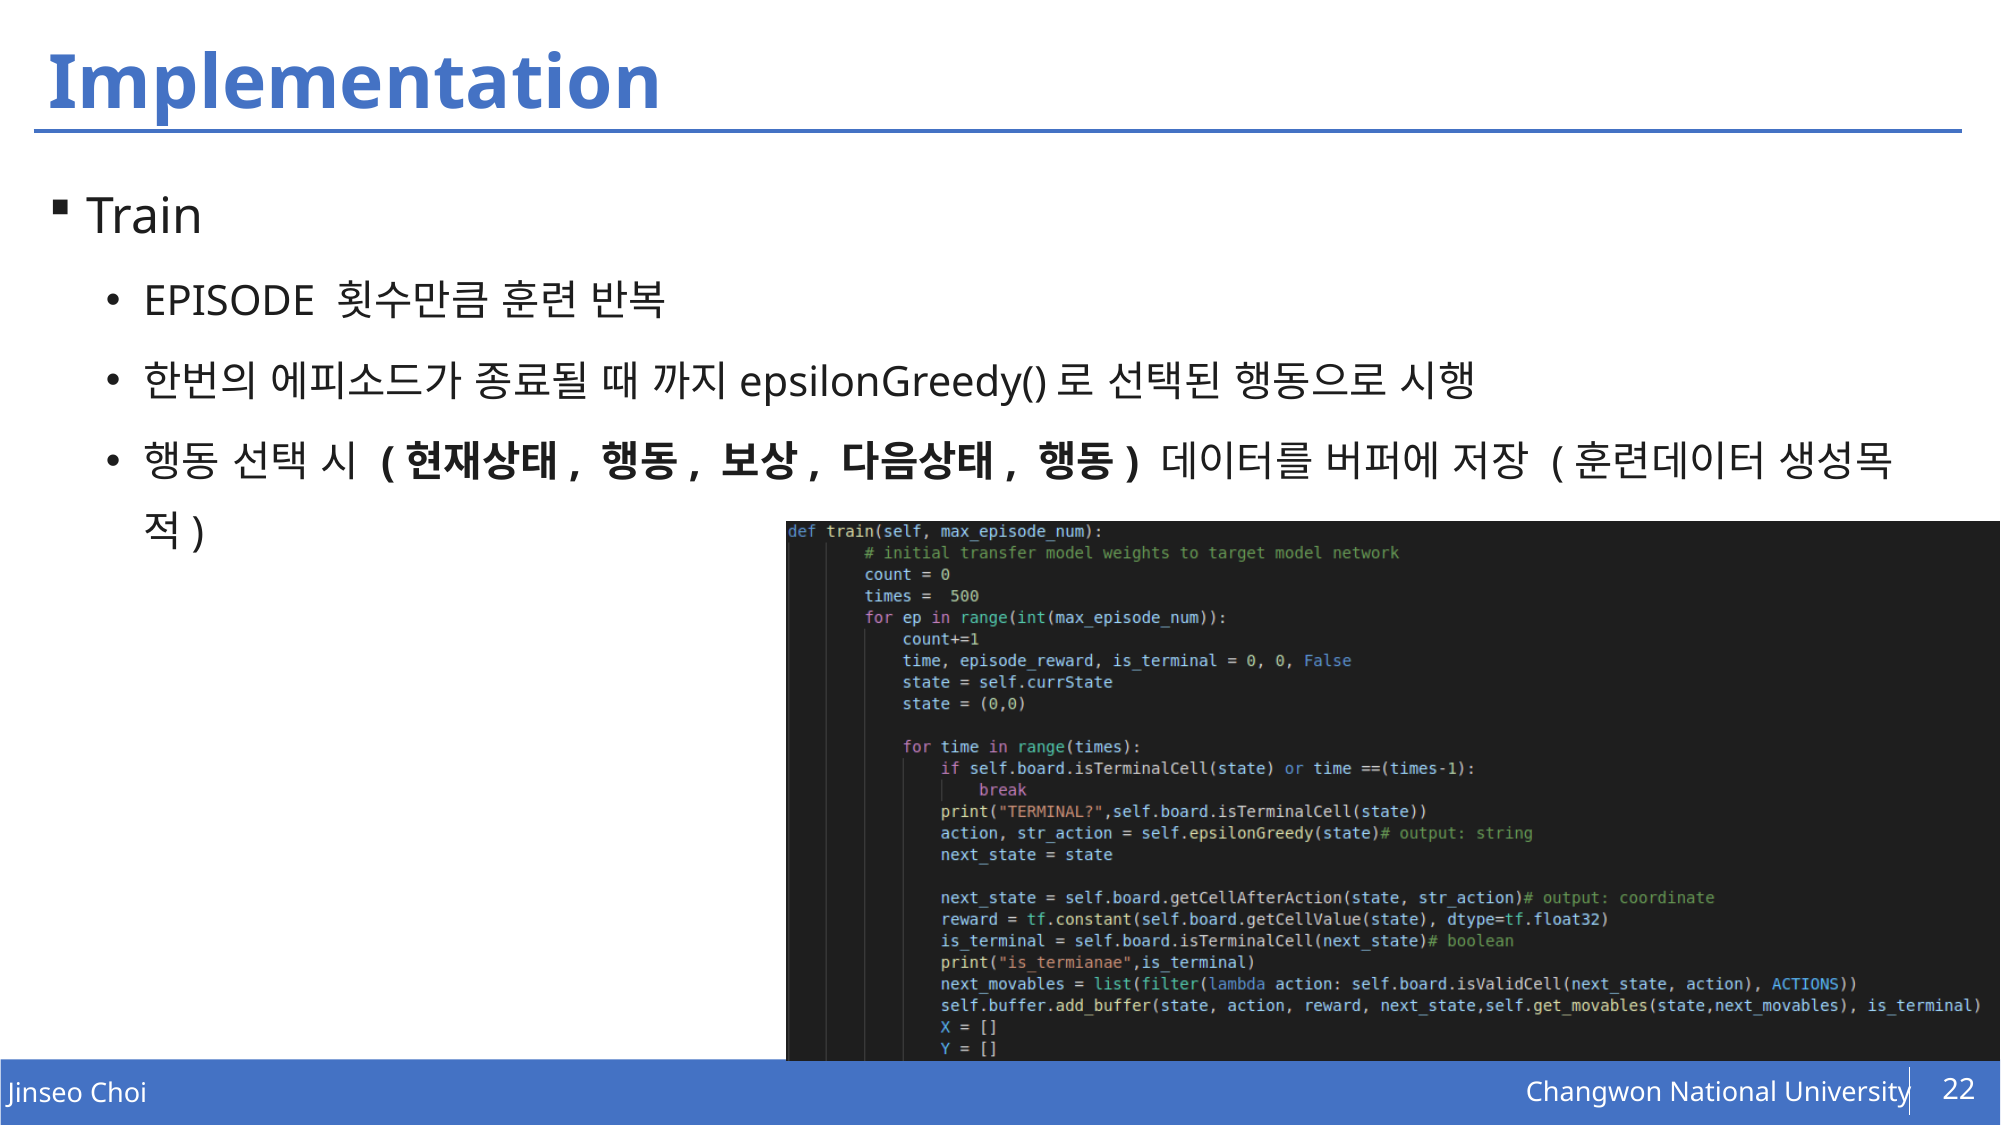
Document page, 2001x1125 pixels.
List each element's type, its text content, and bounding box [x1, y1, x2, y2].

title Implementation [33, 27, 1963, 143]
picture [786, 521, 2000, 1061]
slide_number 22 [1922, 1061, 1996, 1121]
list Train EPISODE 횟수만큼 훈련 반복 한번의 에피소드가 종료될 때 까지epsilonGreedy()로 선택된 행동으로 시행 행동 선택 시 (현재상태, 행동, 보상, 다음상태, 행동) 데이터를 버퍼에 저장 (훈련데이터 생성목적) [33, 152, 1963, 997]
